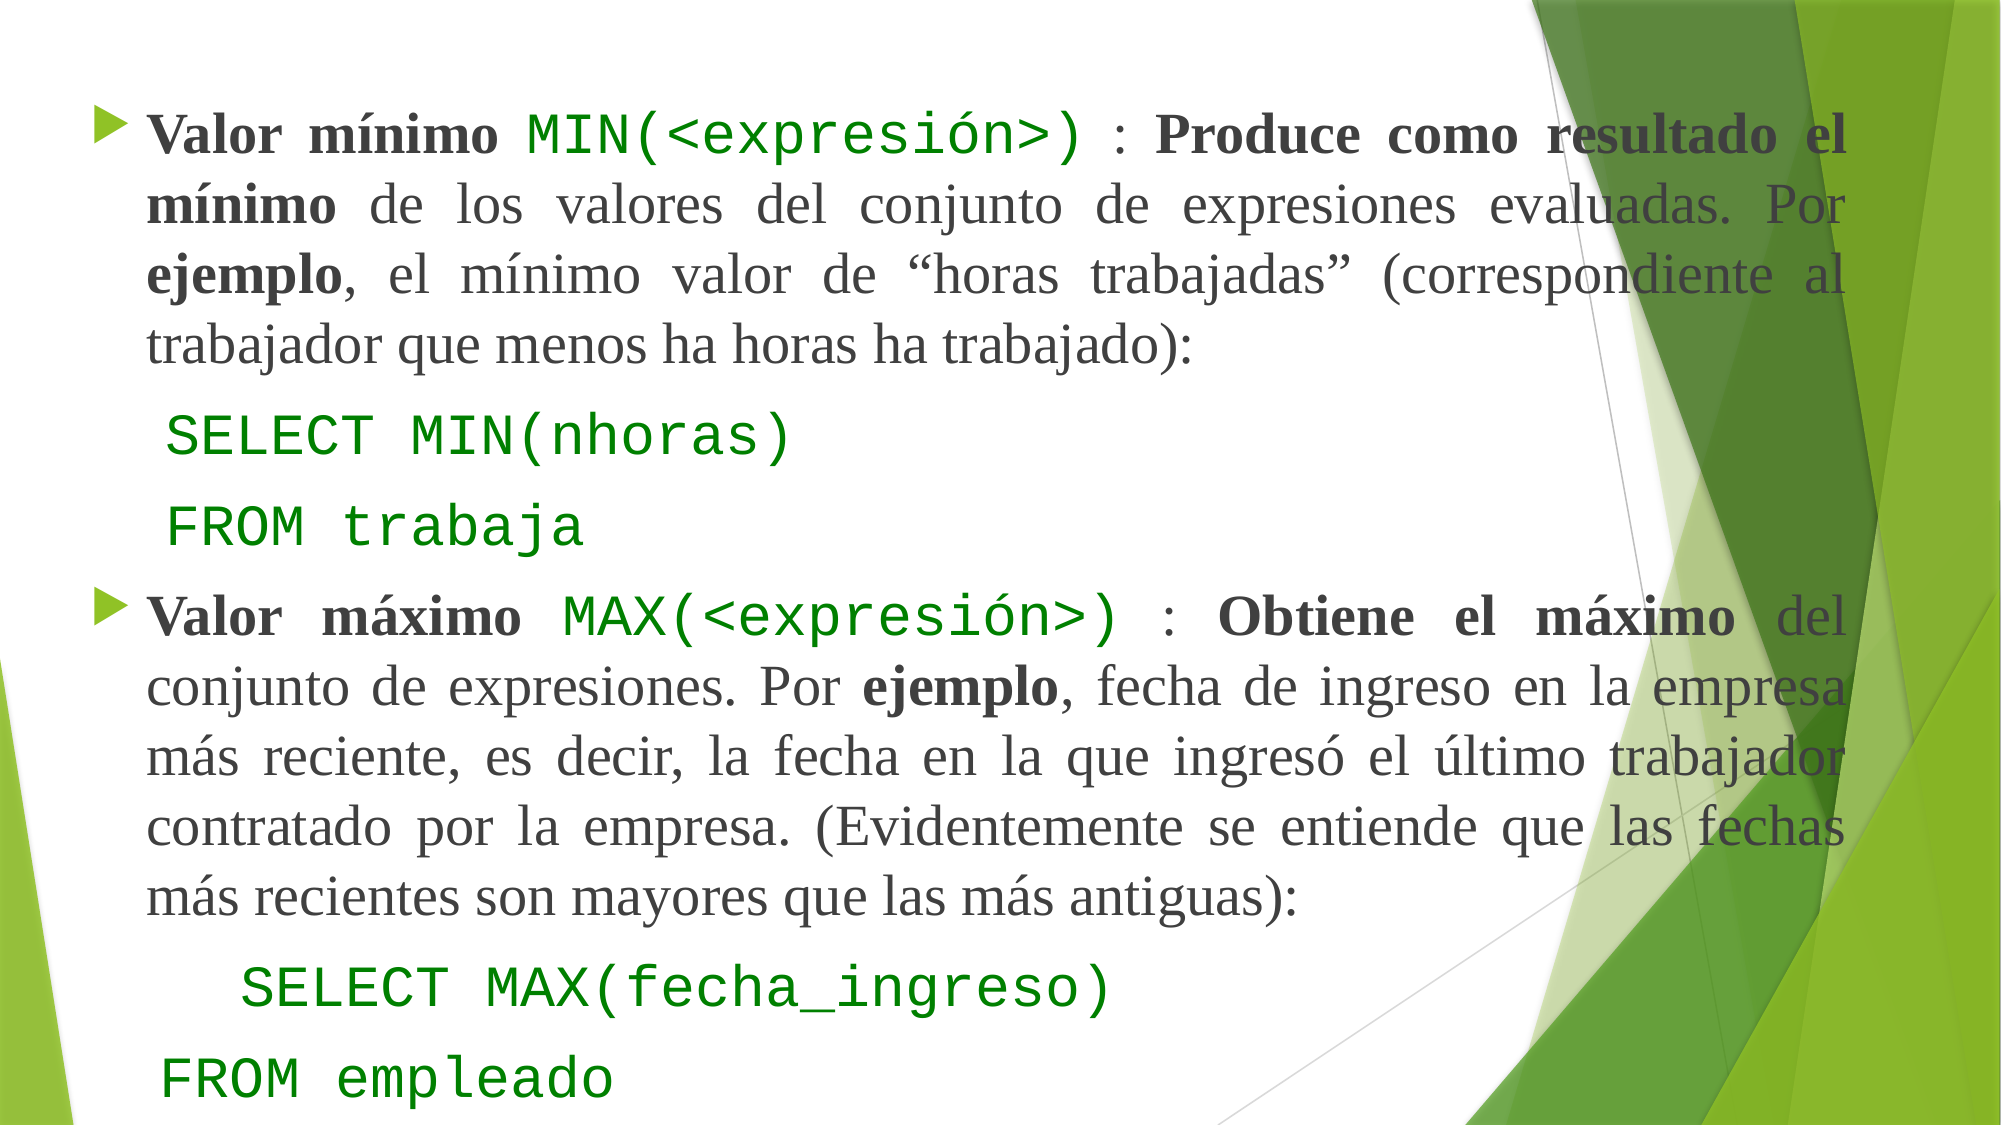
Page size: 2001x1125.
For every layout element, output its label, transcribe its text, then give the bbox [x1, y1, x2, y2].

list Valor mínimo MIN(<expresión>) : Produce como resultado el mínimo de los valores del conjunto de expresiones evaluadas. Por ejemplo, el mínimo valor de “horas trabajadas” (correspondiente al trabajador que menos ha horas ha trabajado): SELECT MIN(nhoras) FROM trabaja Valor máximo MAX(<expresión>) : Obtiene el máximo del conjunto de expresiones. Por ejemplo, fecha de ingreso en la empresa más reciente, es decir, la fecha en la que ingresó el último trabajador contratado por la empresa. (Evidentemente se entiende que las fechas más recientes son mayores que las más antiguas): SELECT MAX(fecha_ingreso) FROM empleado [75, 87, 1863, 1106]
